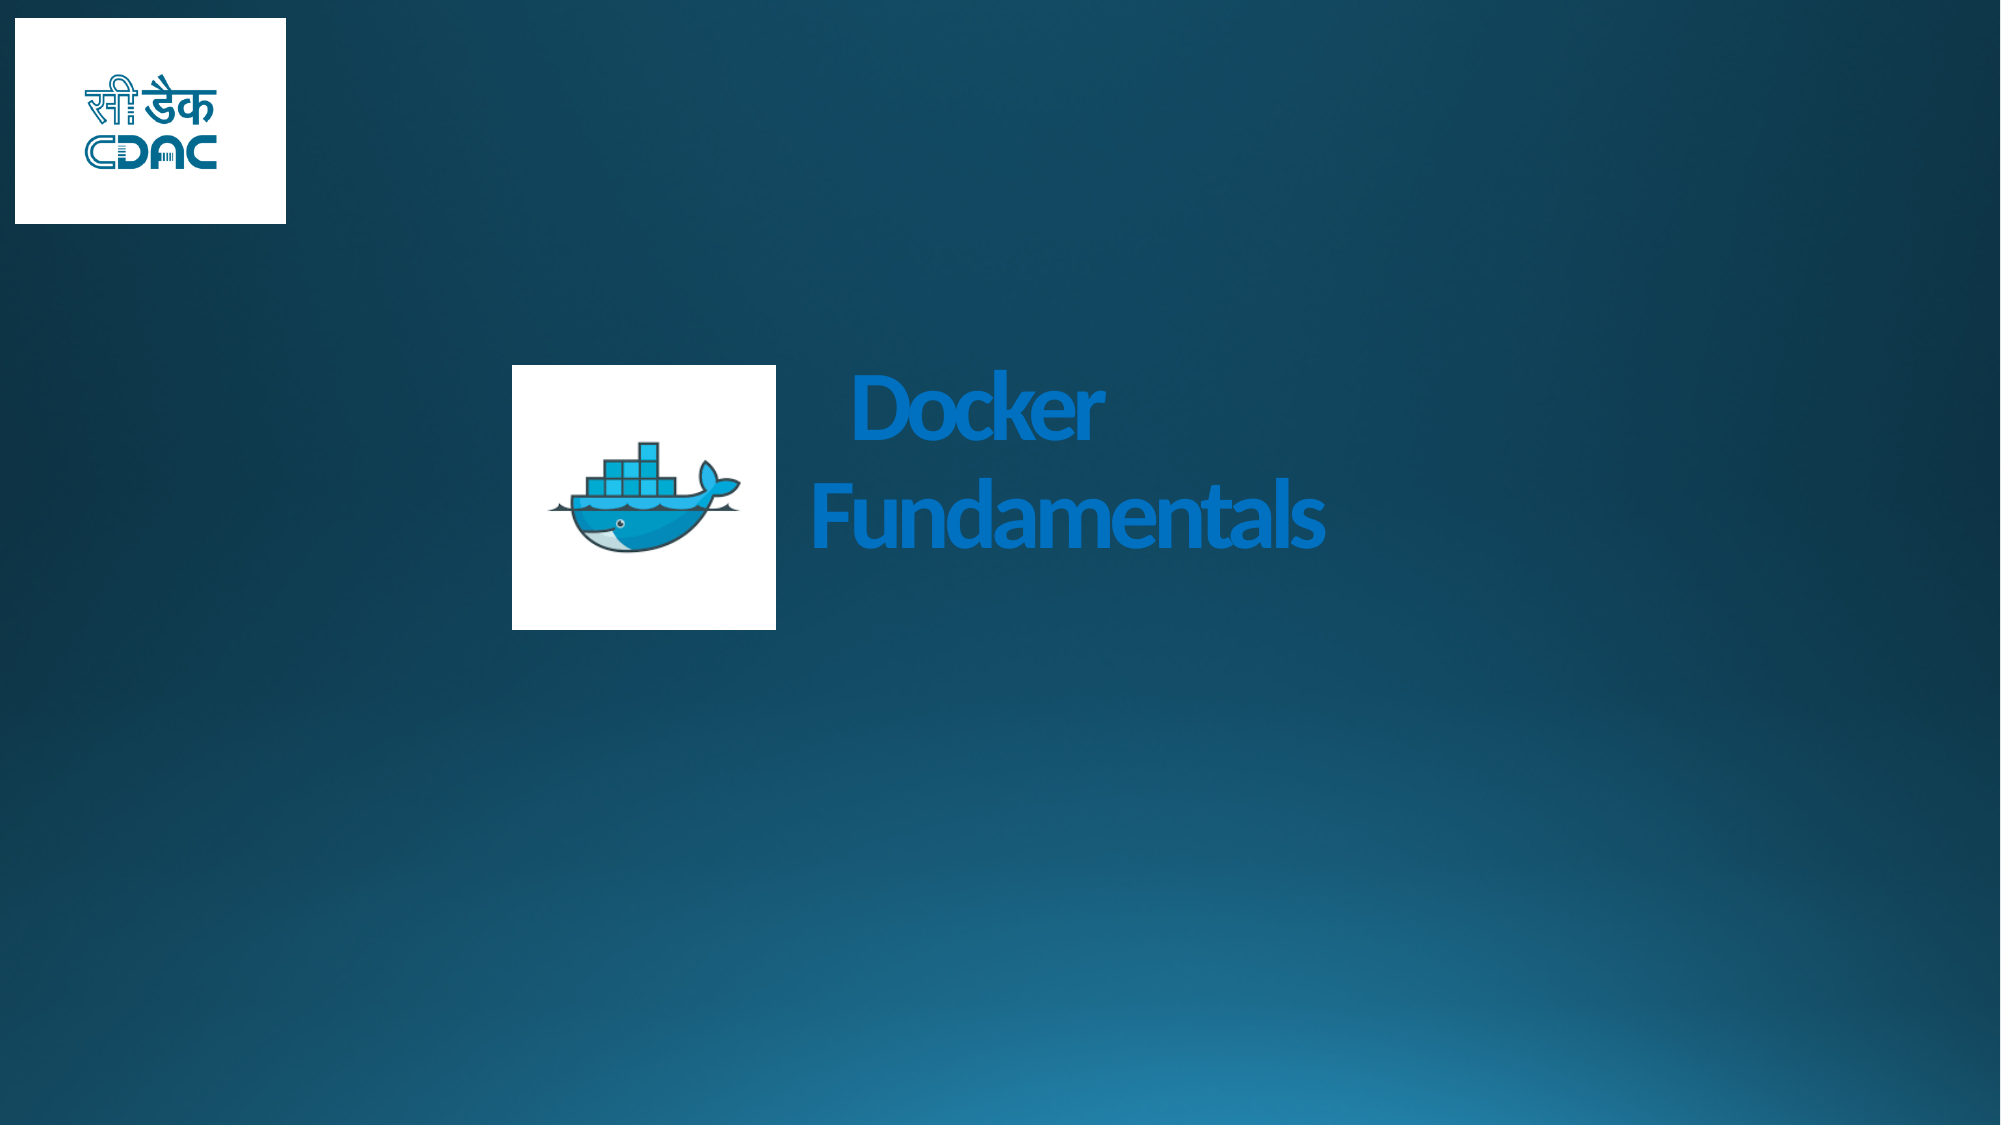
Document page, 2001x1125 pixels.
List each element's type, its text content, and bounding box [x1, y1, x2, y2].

title Docker Fundamentals [438, 346, 1713, 617]
picture [0, 0, 2001, 1125]
